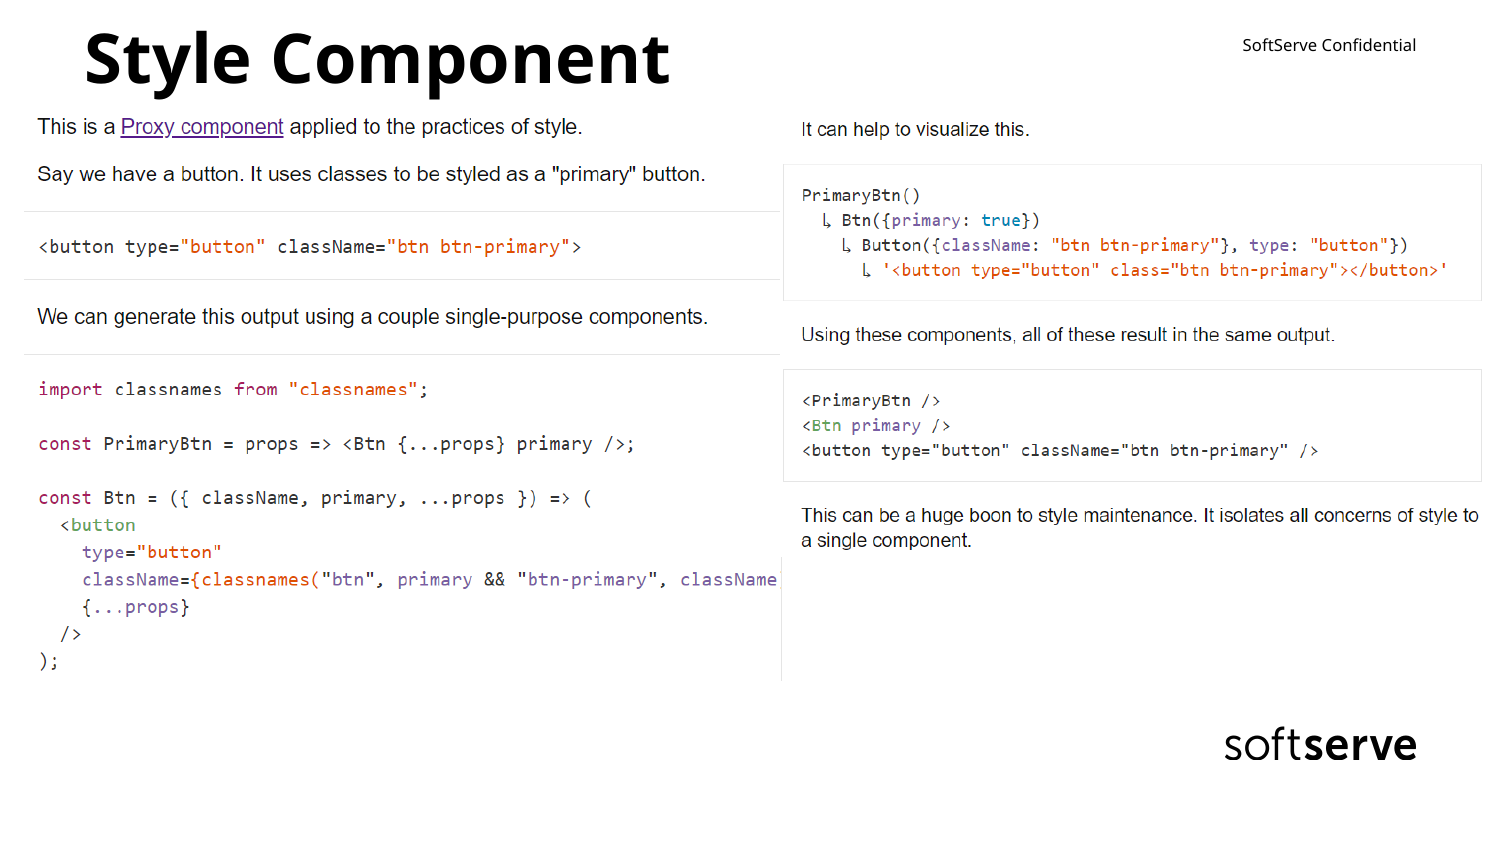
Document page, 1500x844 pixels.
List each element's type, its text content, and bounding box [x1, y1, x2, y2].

picture [1225, 726, 1416, 760]
picture [24, 109, 1500, 681]
title Style Component [84, 18, 1416, 104]
